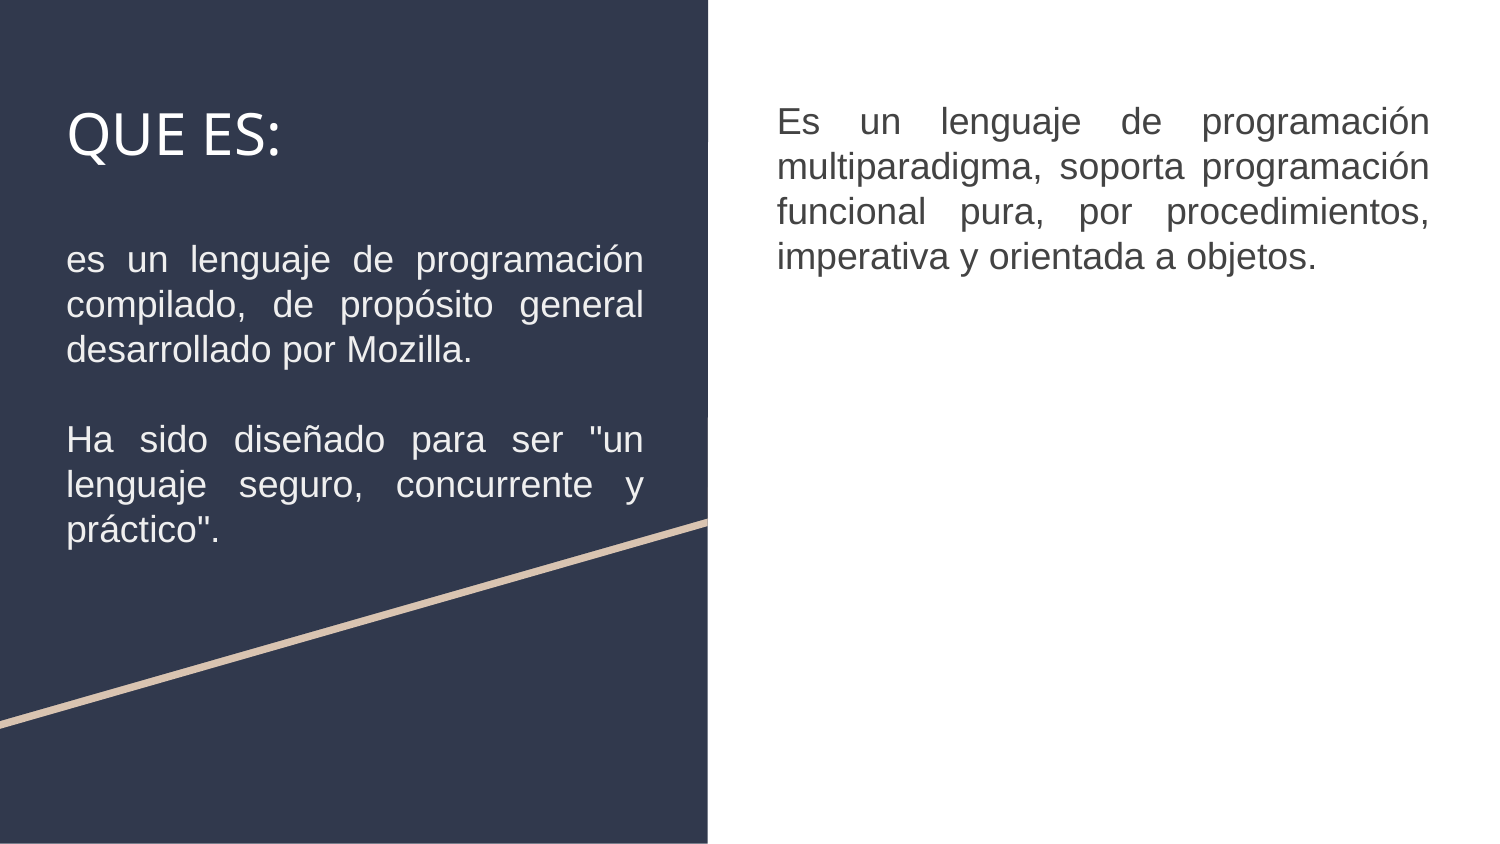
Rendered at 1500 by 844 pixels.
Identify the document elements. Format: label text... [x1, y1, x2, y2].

list Es un lenguaje de programación multiparadigma, soporta programación funcional pura, por procedimientos, imperativa y orientada a objetos. [761, 82, 1446, 755]
text_box es un lenguaje de programación compilado, de propósito general desarrollado por Mozilla. Ha sido diseñado para ser "un lenguaje seguro, concurrente y práctico". [51, 219, 660, 807]
title QUE ES: [51, 82, 660, 219]
